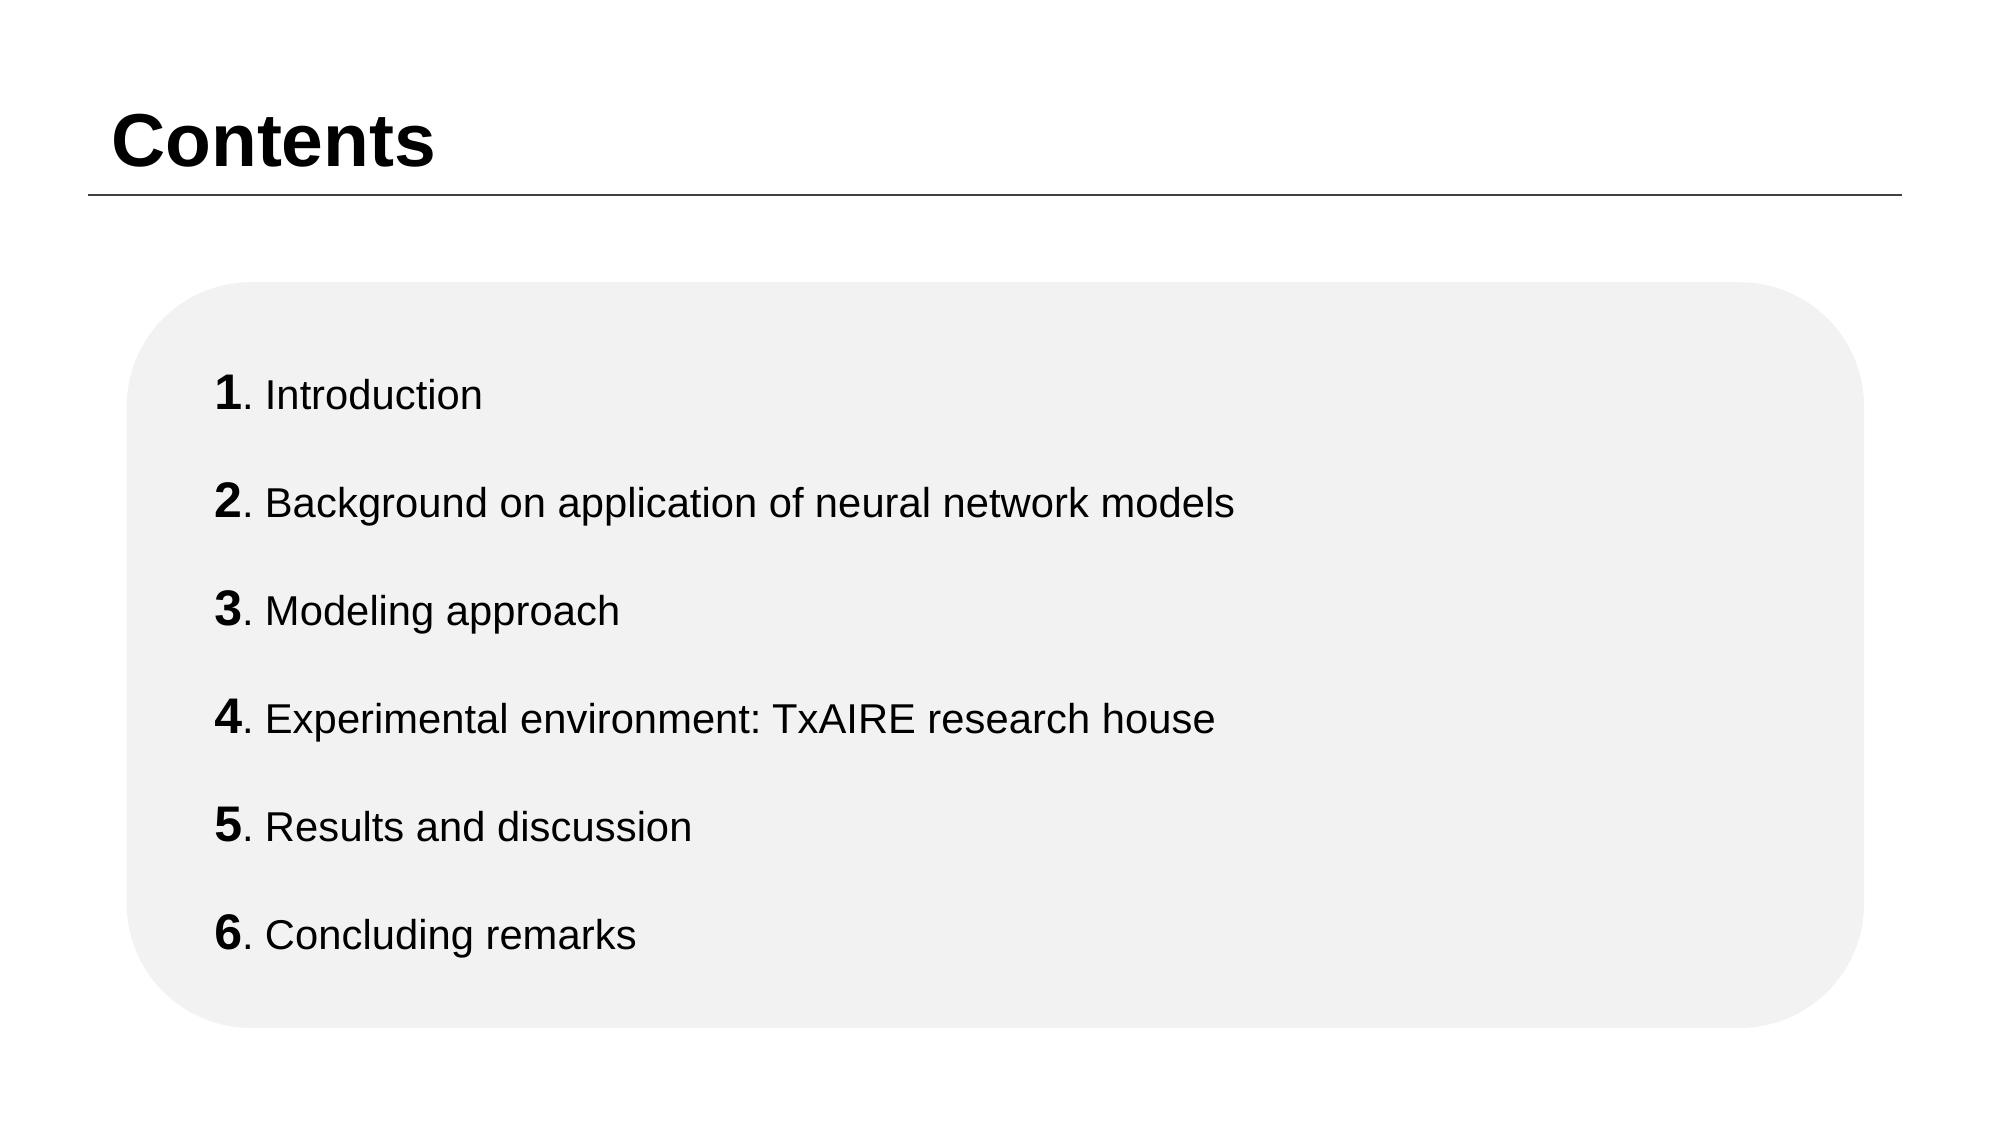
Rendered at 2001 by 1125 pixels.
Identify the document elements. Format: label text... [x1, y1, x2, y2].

text_box 5. Results and discussion [199, 784, 1085, 859]
text_box 2. Background on application of neural network models [199, 460, 1801, 535]
text_box 3. Modeling approach [199, 568, 1085, 643]
text_box 6. Concluding remarks [199, 892, 1085, 967]
text_box Contents [87, 74, 502, 194]
text_box [125, 281, 1866, 1029]
text_box 4. Experimental environment: TxAIRE research house [199, 676, 1695, 751]
text_box 1. Introduction [199, 352, 1064, 427]
